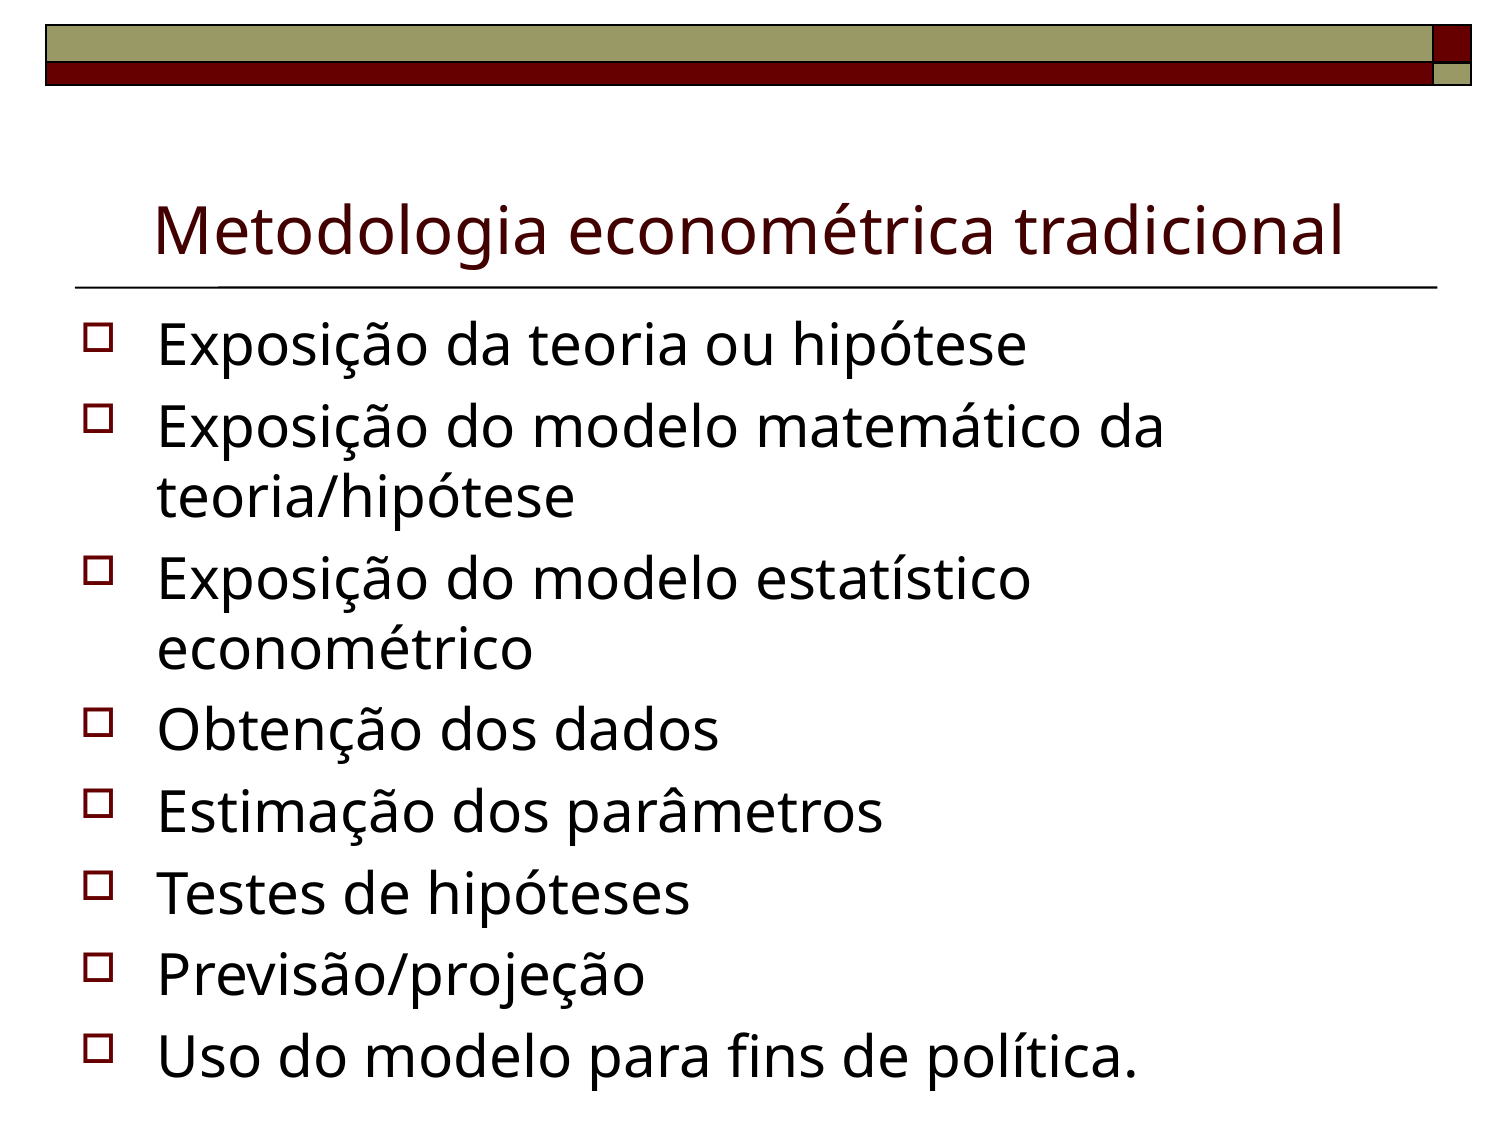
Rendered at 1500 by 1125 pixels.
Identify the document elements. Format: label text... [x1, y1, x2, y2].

list Exposição da teoria ou hipótese Exposição do modelo matemático da teoria/hipótese Exposição do modelo estatístico econométrico Obtenção dos dados Estimação dos parâmetros Testes de hipóteses Previsão/projeção Uso do modelo para fins de política. [64, 299, 1438, 1083]
title Metodologia econométrica tradicional [74, 87, 1426, 276]
